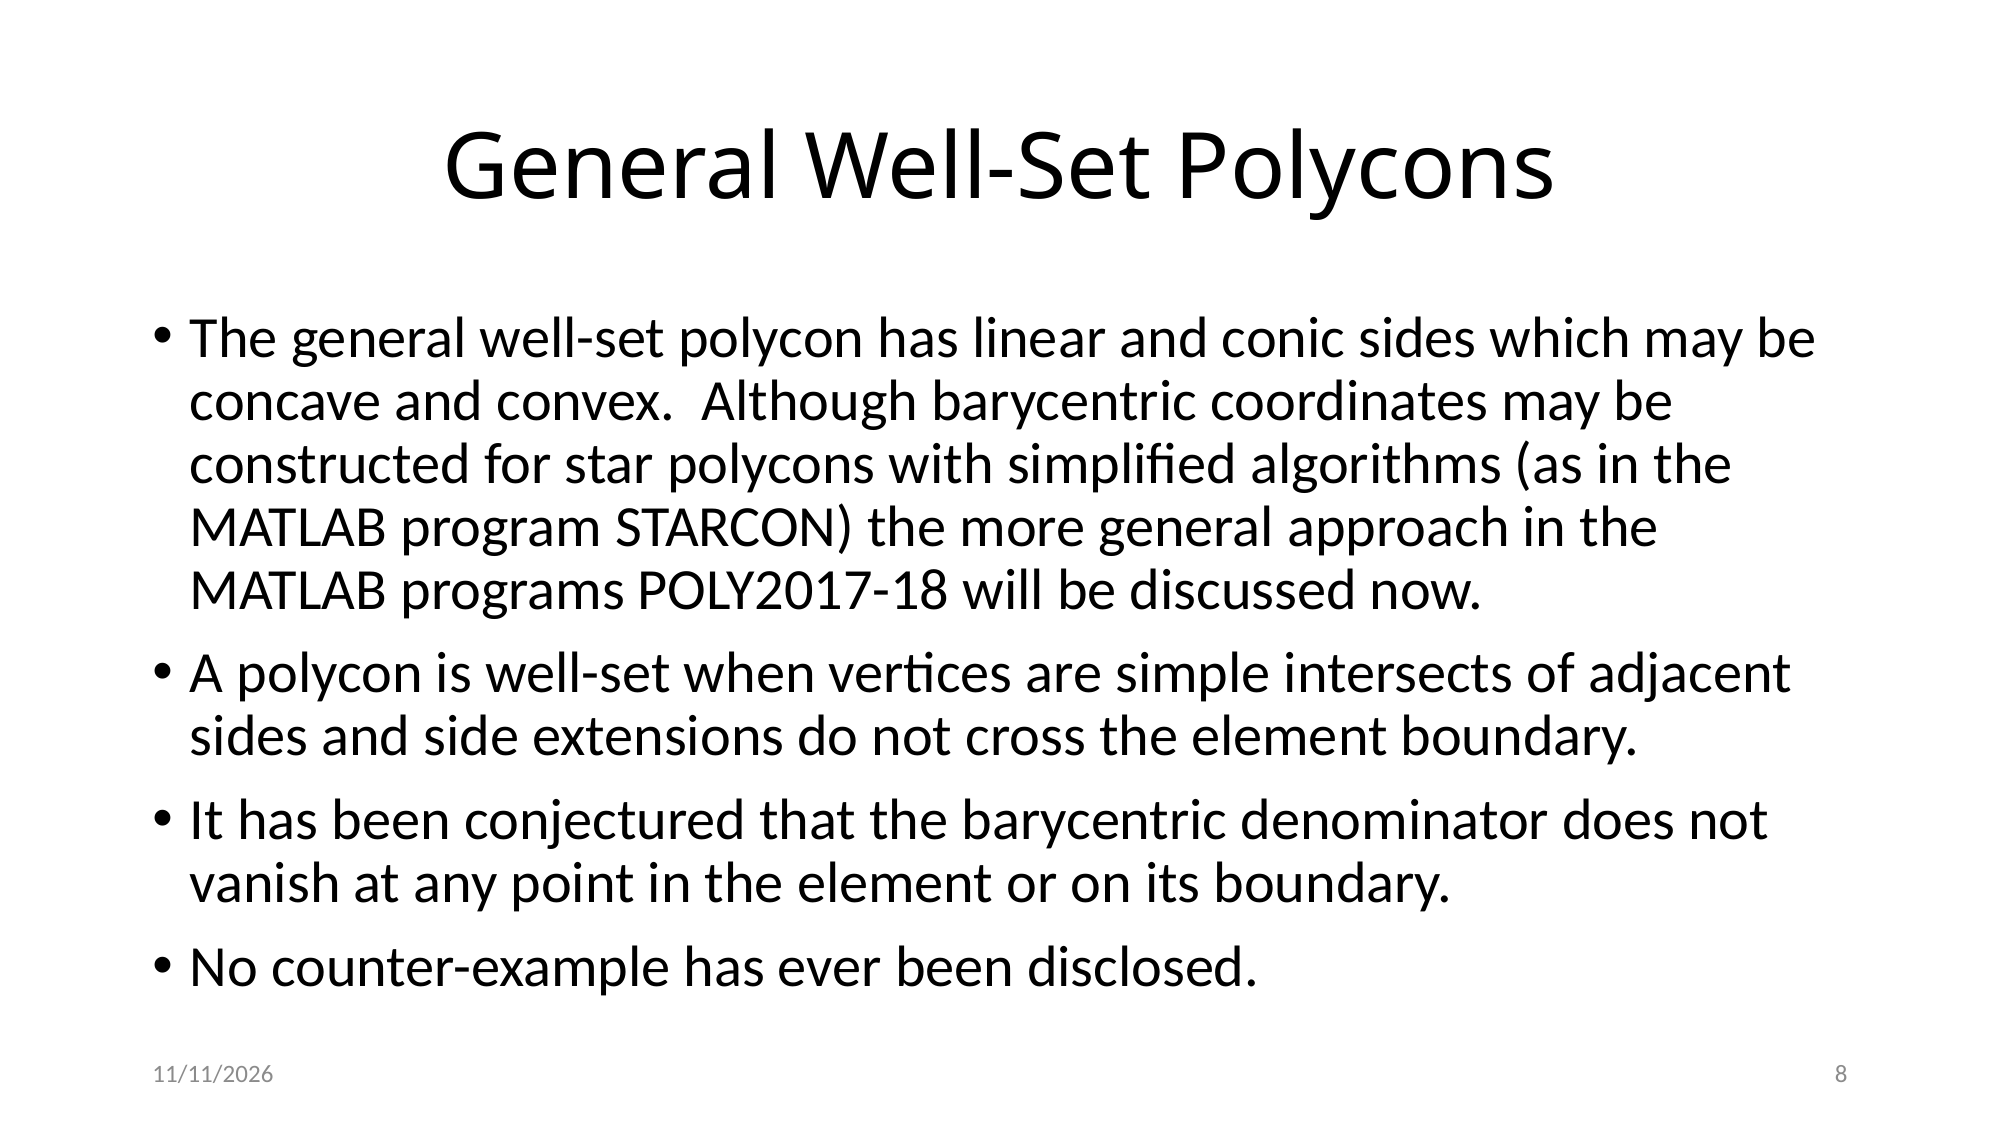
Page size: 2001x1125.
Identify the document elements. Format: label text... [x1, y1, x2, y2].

list The general well-set polycon has linear and conic sides which may be concave and convex. Although barycentric coordinates may be constructed for star polycons with simplified algorithms (as in the MATLAB program STARCON) the more general approach in the MATLAB programs POLY2017-18 will be discussed now. A polycon is well-set when vertices are simple intersects of adjacent sides and side extensions do not cross the element boundary. It has been conjectured that the barycentric denominator does not vanish at any point in the element or on its boundary. No counter-example has ever been disclosed. [137, 299, 1863, 1014]
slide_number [137, 1042, 588, 1103]
slide_number 8 [1412, 1042, 1863, 1103]
title General Well-Set Polycons [137, 59, 1863, 278]
